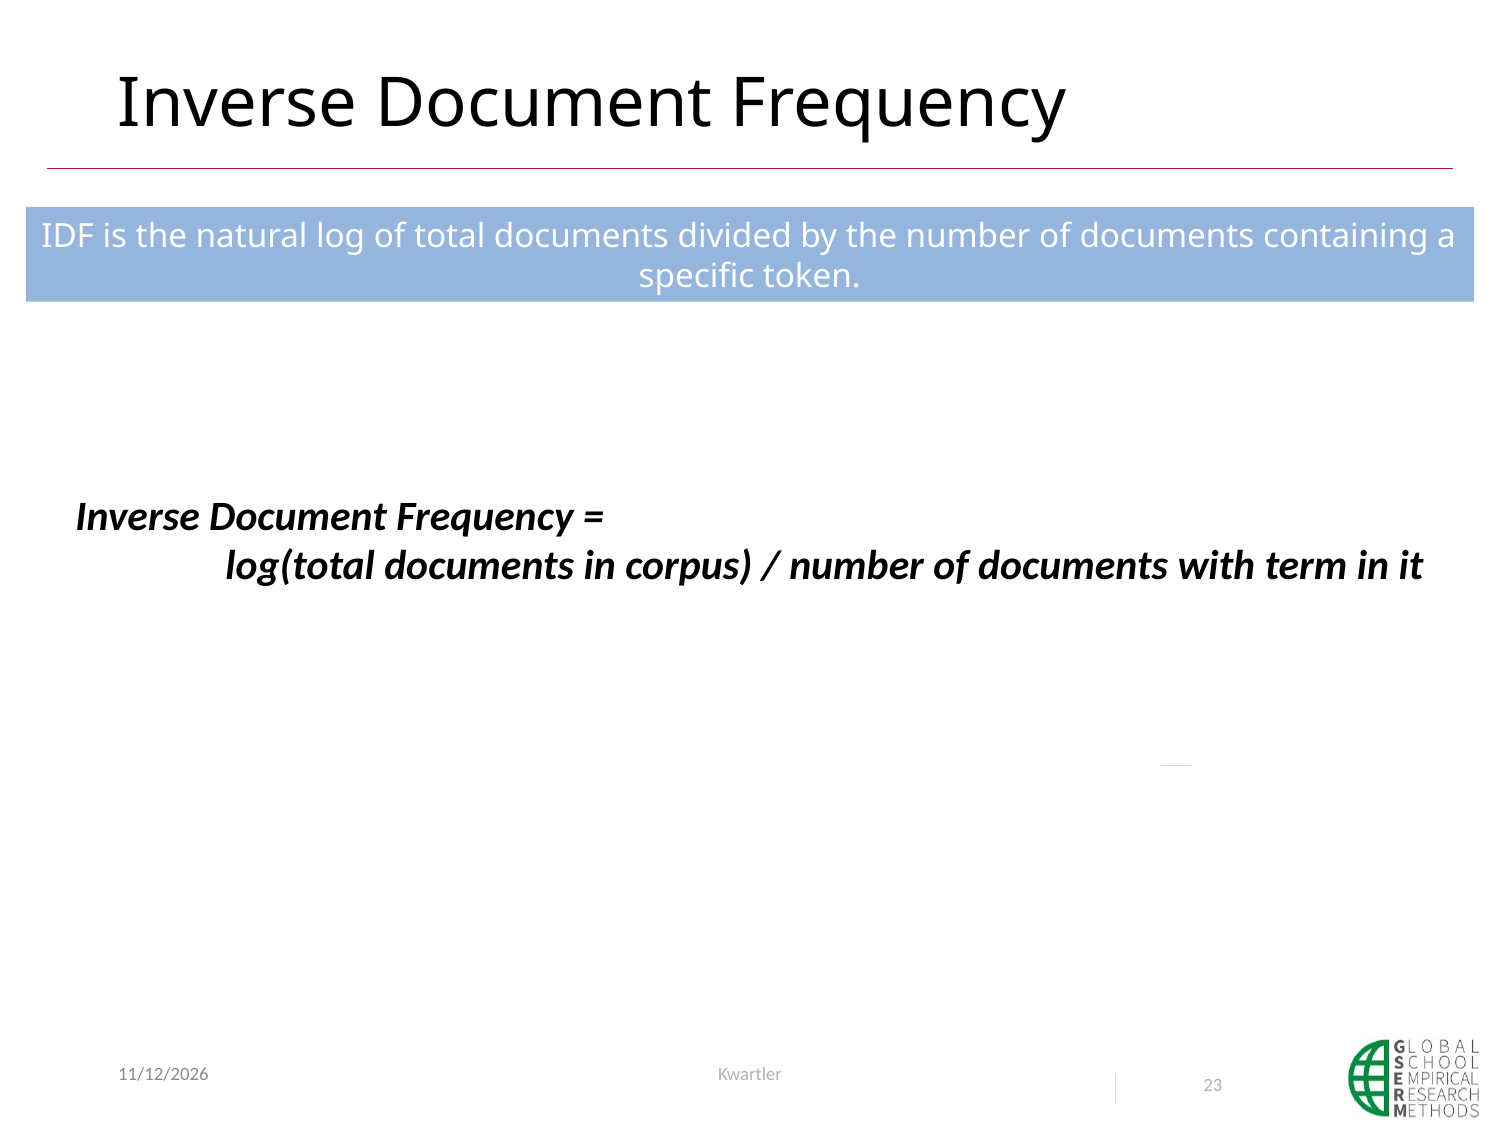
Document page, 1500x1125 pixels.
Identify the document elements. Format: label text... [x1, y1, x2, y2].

title Inverse Document Frequency [103, 59, 1397, 157]
picture [1342, 1031, 1500, 1120]
text_box Inverse Document Frequency = log(total documents in corpus) / number of documents with term in it [60, 480, 1440, 596]
slide_number 23 [1188, 1042, 1330, 1103]
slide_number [103, 1042, 441, 1103]
text_box IDF is the natural log of total documents divided by the number of documents containing a specific token. [25, 206, 1475, 302]
footer Kwartler [496, 1042, 1004, 1103]
